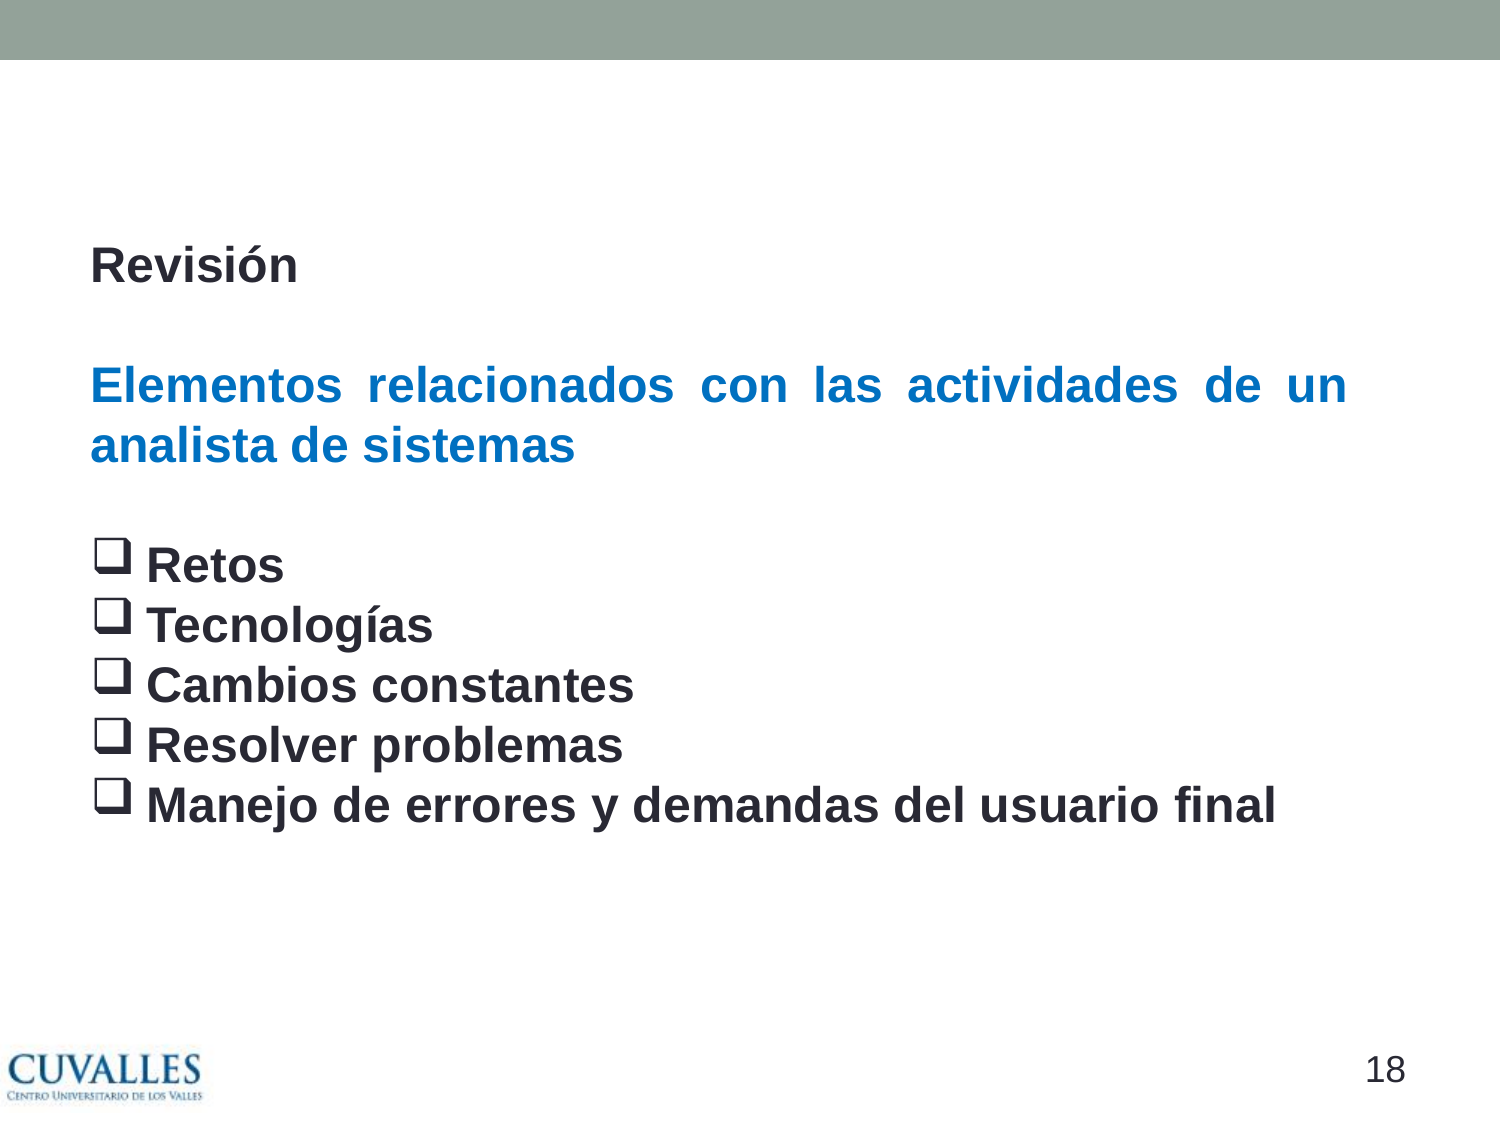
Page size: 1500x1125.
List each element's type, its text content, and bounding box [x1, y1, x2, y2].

slide_number 17 [1350, 1037, 1500, 1092]
picture [0, 1037, 215, 1113]
text_box Revisión Elementos relacionados con las actividades de un analista de sistemas Retos Tecnologías Cambios constantes Resolver problemas Manejo de errores y demandas del usuario final [75, 224, 1364, 840]
